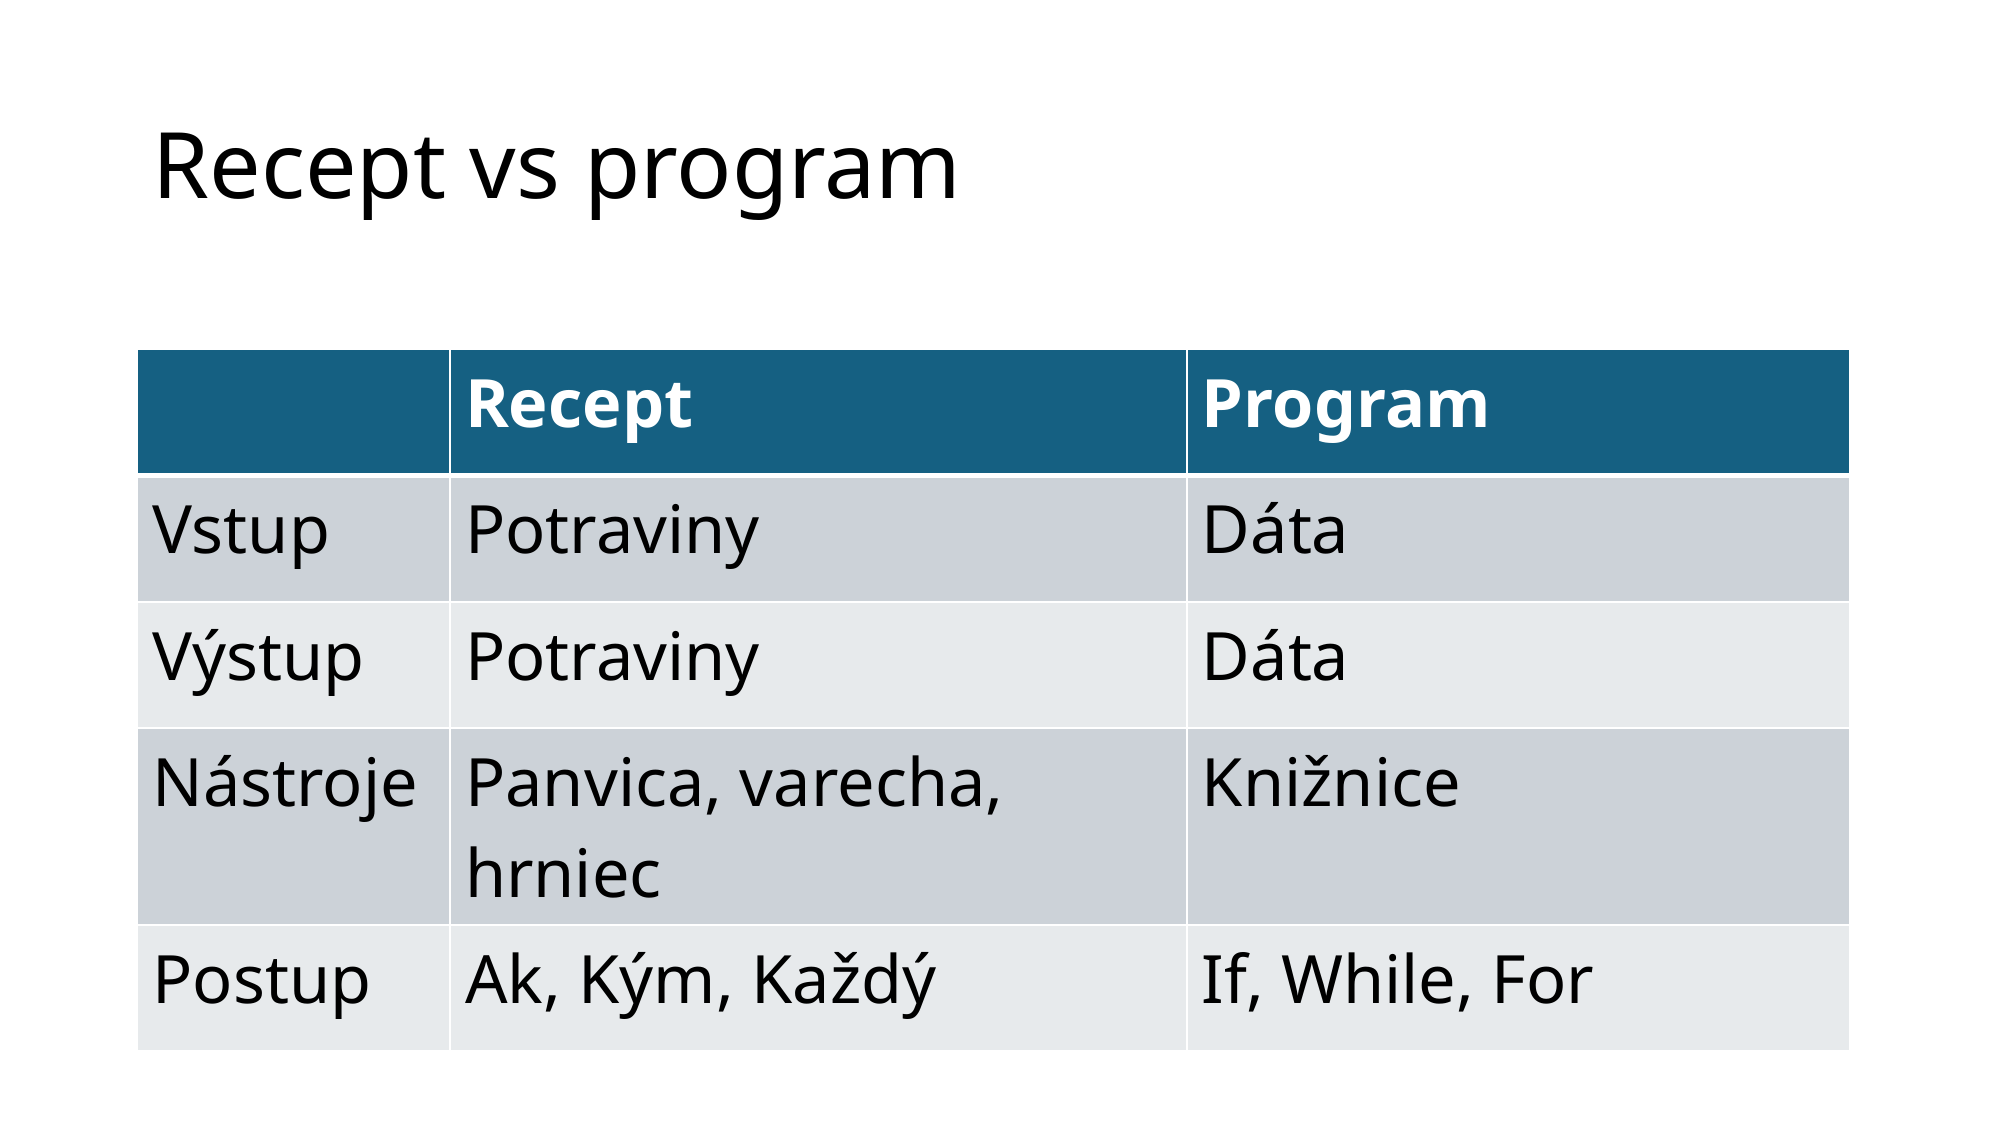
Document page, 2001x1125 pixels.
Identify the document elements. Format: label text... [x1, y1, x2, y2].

table_header [138, 350, 449, 473]
table_cell Panvica, varecha, hrniec [451, 729, 1186, 924]
table_cell Výstup [138, 603, 449, 727]
table_cell Ak, Kým, Každý [451, 926, 1186, 1050]
table_cell If, While, For [1188, 926, 1849, 1050]
table_cell Knižnice [1188, 729, 1849, 924]
table_header Recept [451, 350, 1186, 473]
title Recept vs program [137, 59, 1863, 278]
table_cell Dáta [1188, 603, 1849, 727]
table_cell Vstup [138, 478, 449, 601]
table_cell Nástroje [138, 729, 449, 924]
table_cell Potraviny [451, 603, 1186, 727]
table_header Program [1188, 350, 1849, 473]
table_cell Potraviny [451, 478, 1186, 601]
table_cell Dáta [1188, 478, 1849, 601]
table_cell Postup [138, 926, 449, 1050]
